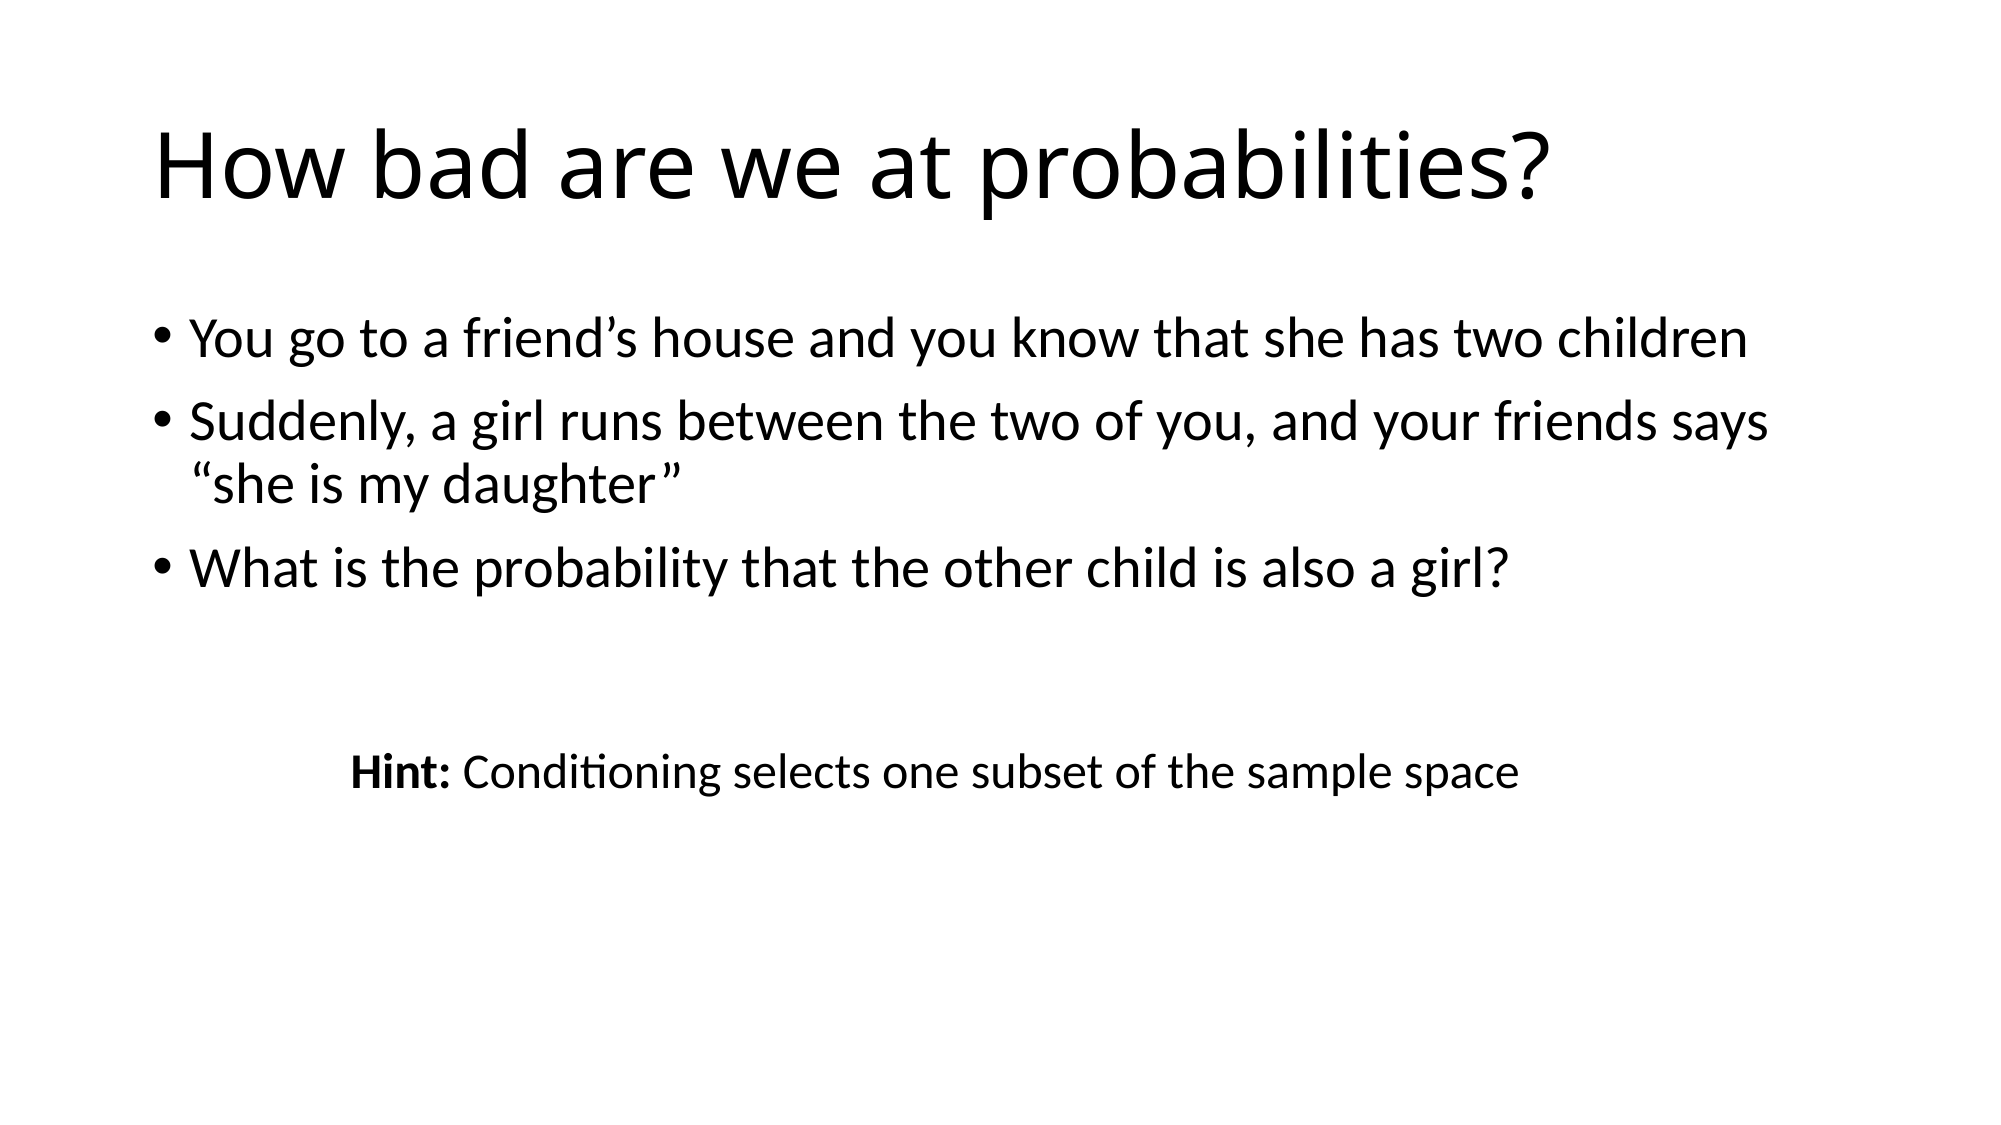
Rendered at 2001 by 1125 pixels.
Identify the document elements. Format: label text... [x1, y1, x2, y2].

title How bad are we at probabilities? [137, 59, 1863, 278]
list You go to a friend’s house and you know that she has two children Suddenly, a girl runs between the two of you, and your friends says “she is my daughter” What is the probability that the other child is also a girl? [137, 299, 1863, 626]
